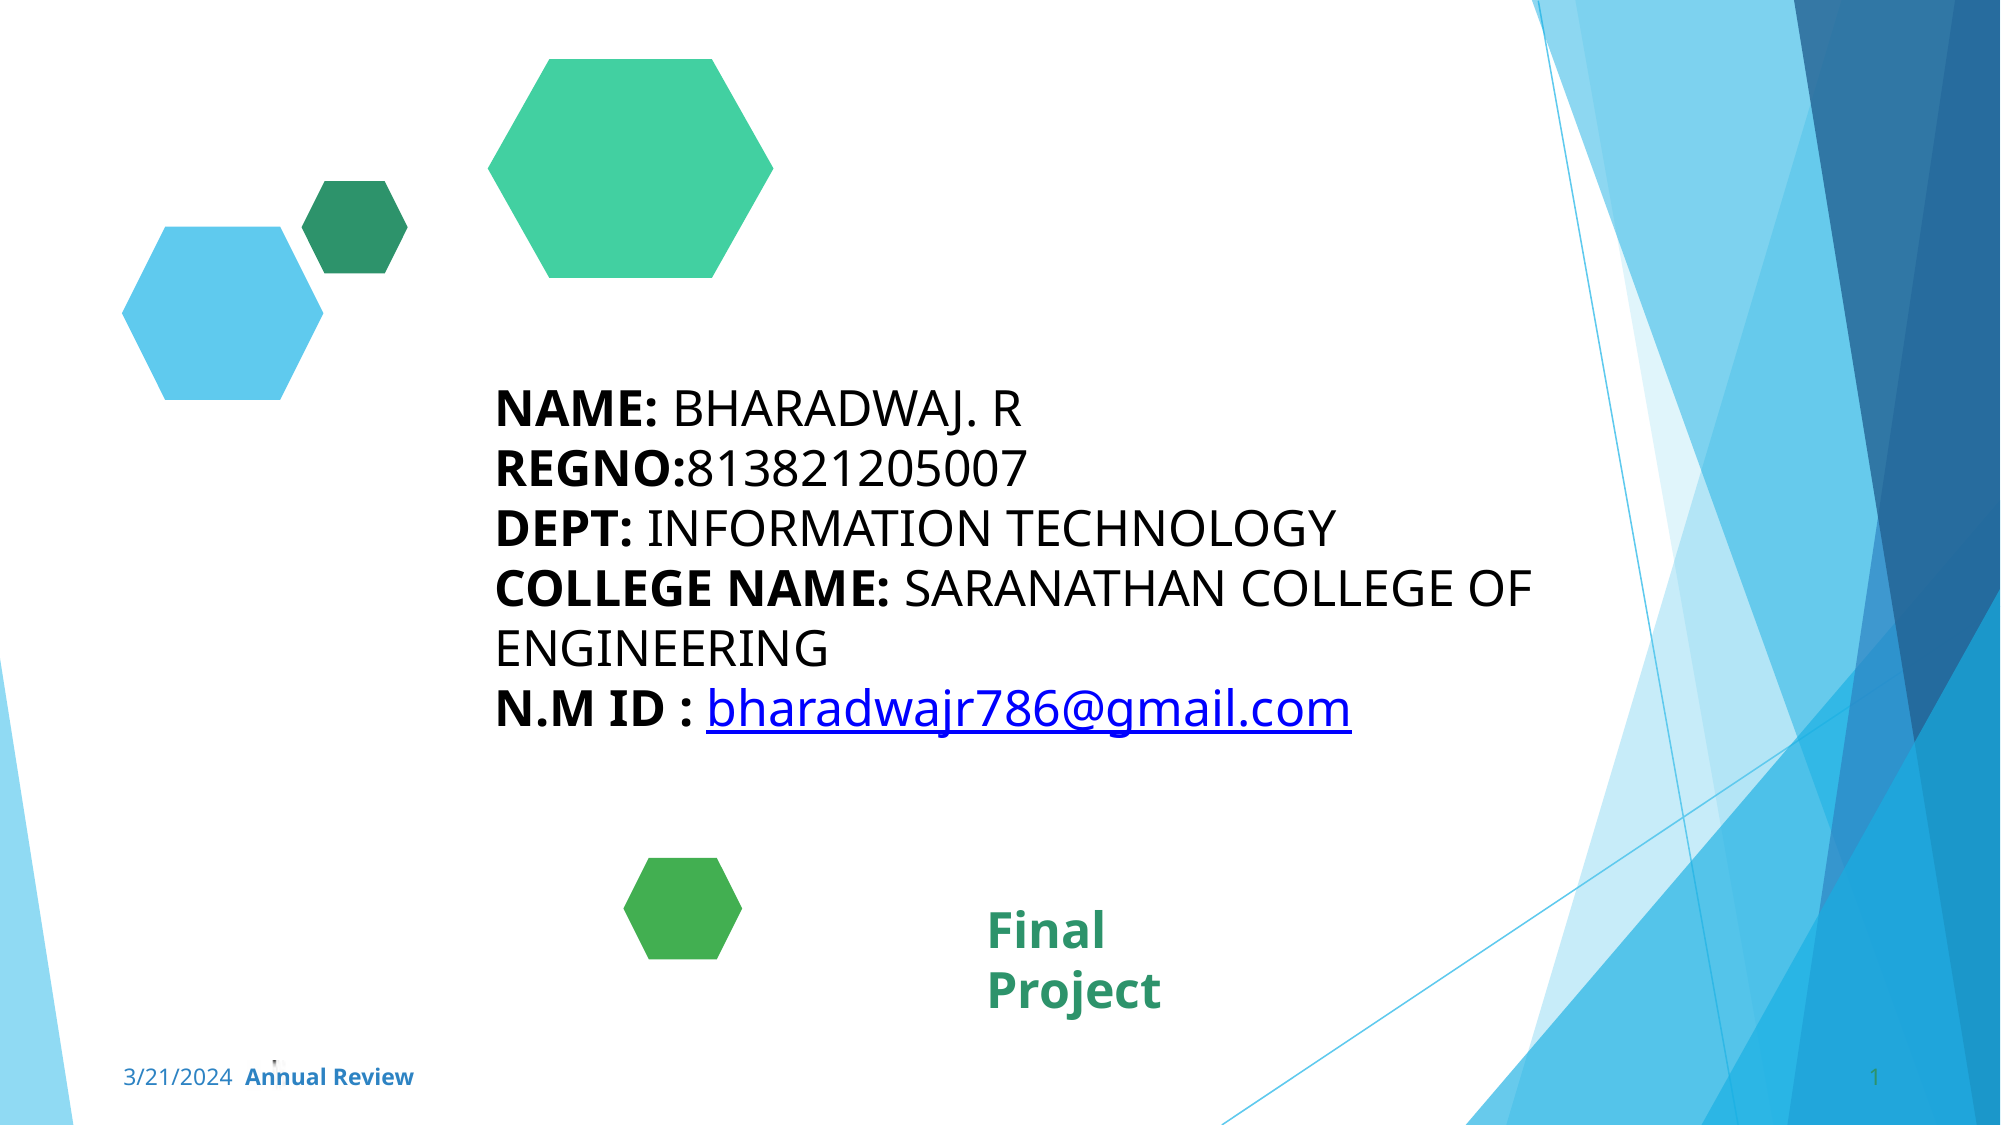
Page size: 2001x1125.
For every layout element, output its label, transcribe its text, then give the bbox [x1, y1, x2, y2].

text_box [121, 180, 408, 401]
picture [110, 1060, 463, 1094]
text_box Final Project [984, 896, 1289, 1019]
title NAME: BHARADWAJ. R REGNO:813821205007 DEPT: INFORMATION TECHNOLOGY COLLEGE NAME: SARANATHAN COLLEGE OF ENGINEERING N.M ID : bharadwajr786@gmail.com [0, 328, 1863, 910]
text_box [624, 910, 742, 960]
text_box [487, 59, 774, 278]
slide_number ‹#› [1862, 1061, 1888, 1125]
